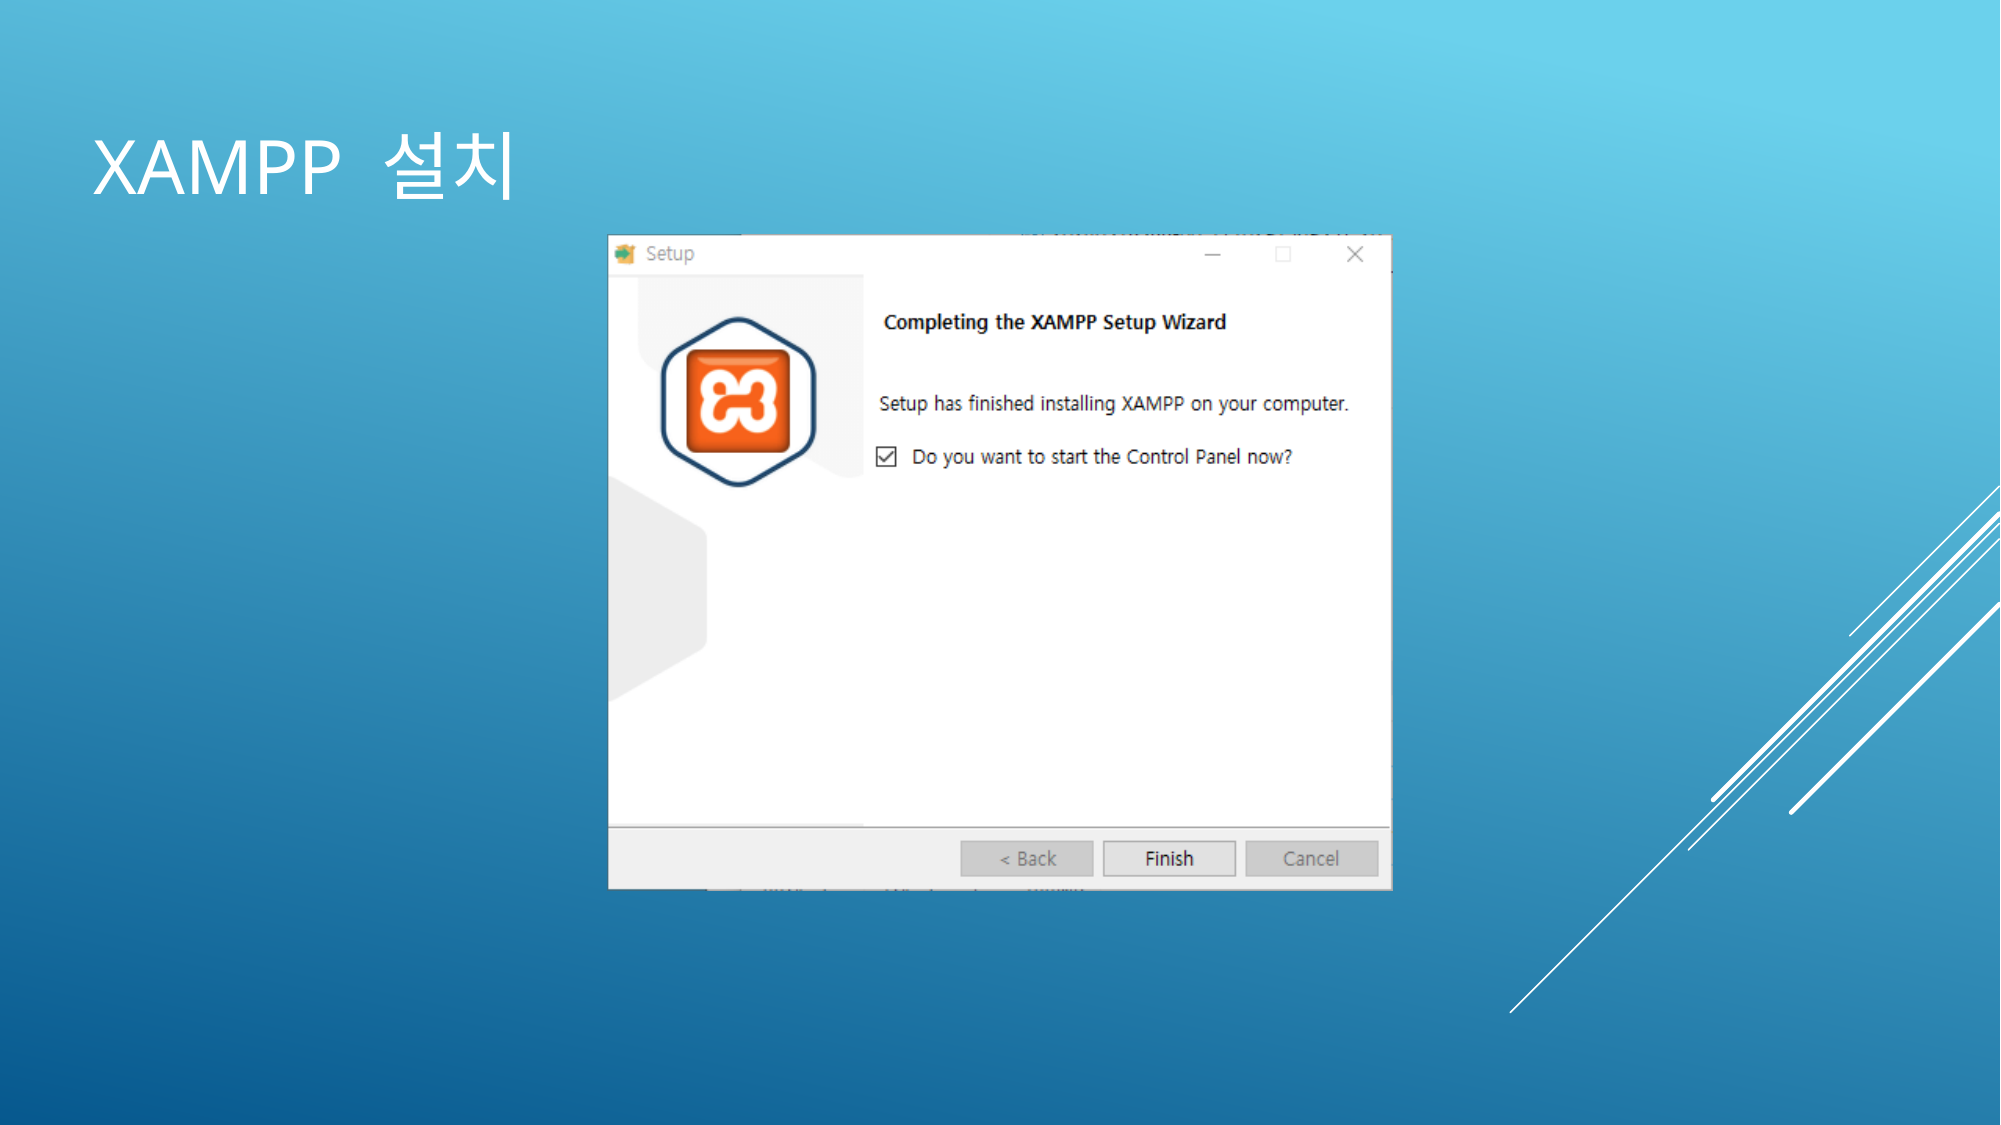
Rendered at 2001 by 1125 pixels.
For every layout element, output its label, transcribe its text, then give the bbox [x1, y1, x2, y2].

picture [607, 234, 1393, 891]
title XAMPP 설치 [78, 40, 1479, 288]
